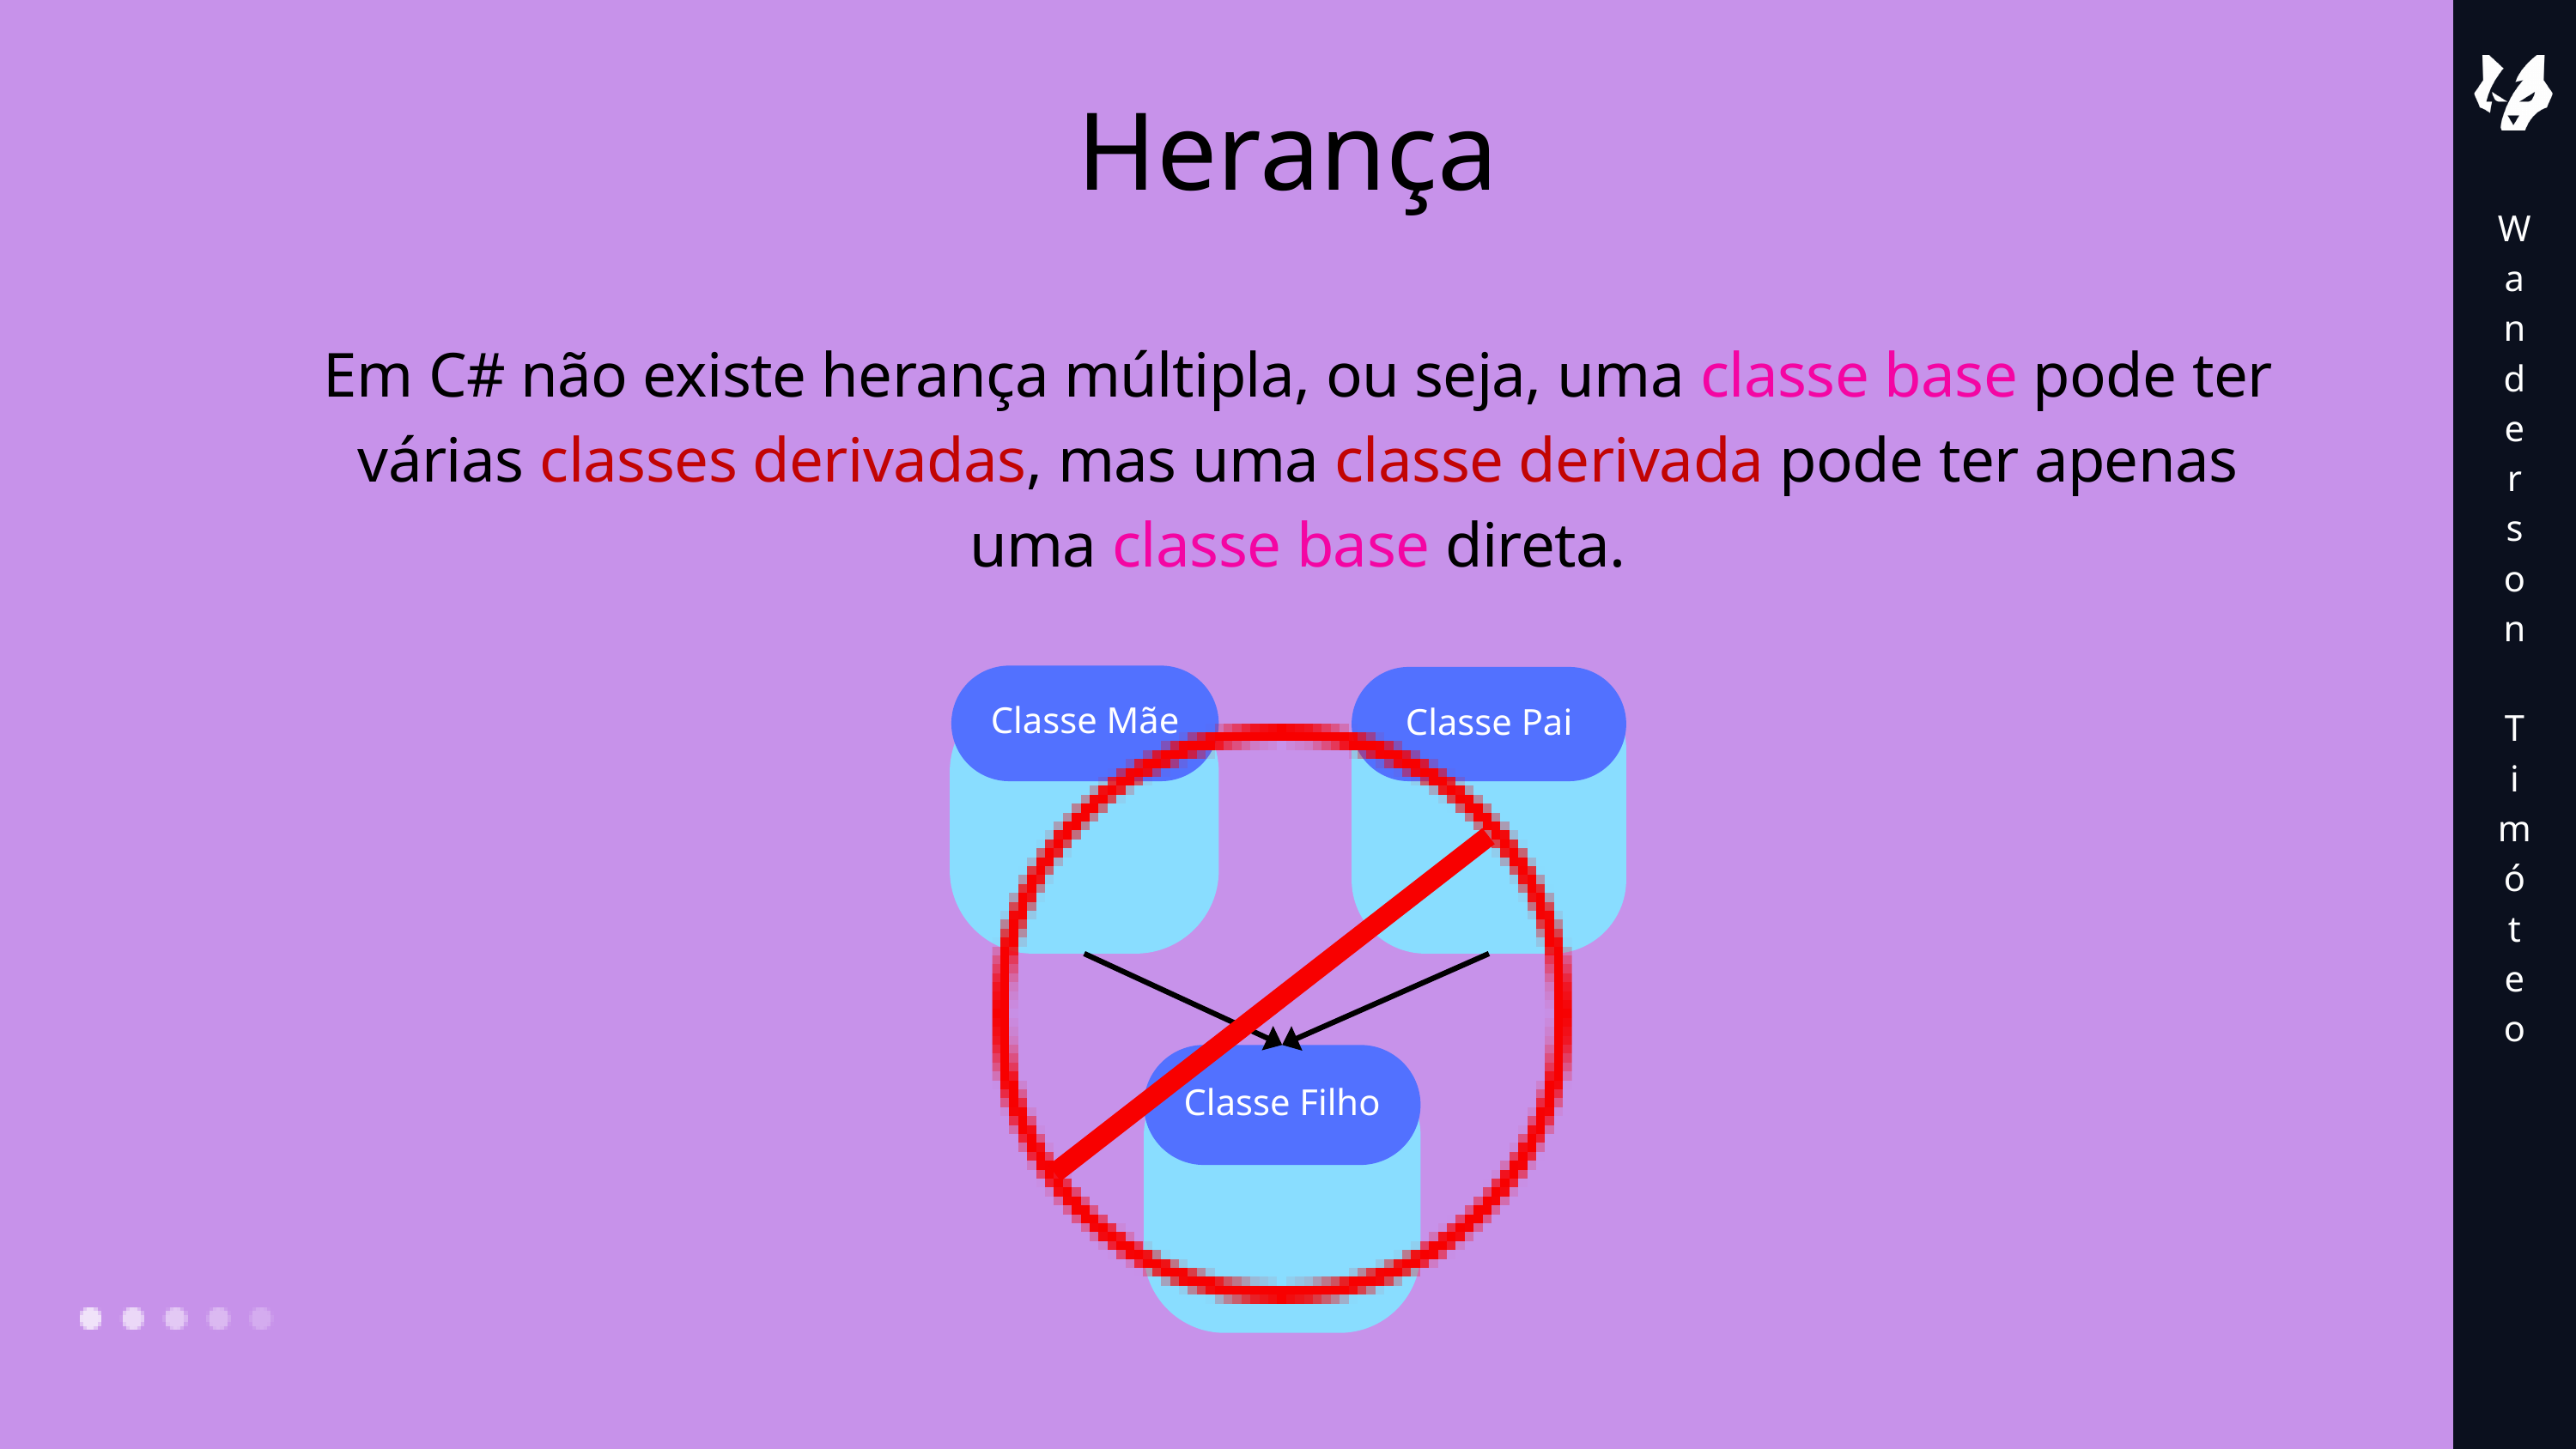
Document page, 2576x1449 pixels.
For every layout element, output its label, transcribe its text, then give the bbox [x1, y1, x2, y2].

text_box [1351, 666, 1627, 782]
text_box [992, 724, 1572, 1304]
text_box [951, 665, 1219, 782]
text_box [2452, 0, 2576, 1449]
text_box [1351, 789, 1627, 955]
text_box Herança [1067, 82, 1509, 212]
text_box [949, 788, 1219, 955]
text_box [1143, 1045, 1421, 1166]
text_box Em C# não existe herança múltipla, ou seja, uma classe base pode ter várias classes derivadas, mas uma classe derivada pode ter apenas uma classe base direta. [292, 324, 2304, 579]
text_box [1143, 1172, 1421, 1333]
text_box [62, 1289, 293, 1349]
